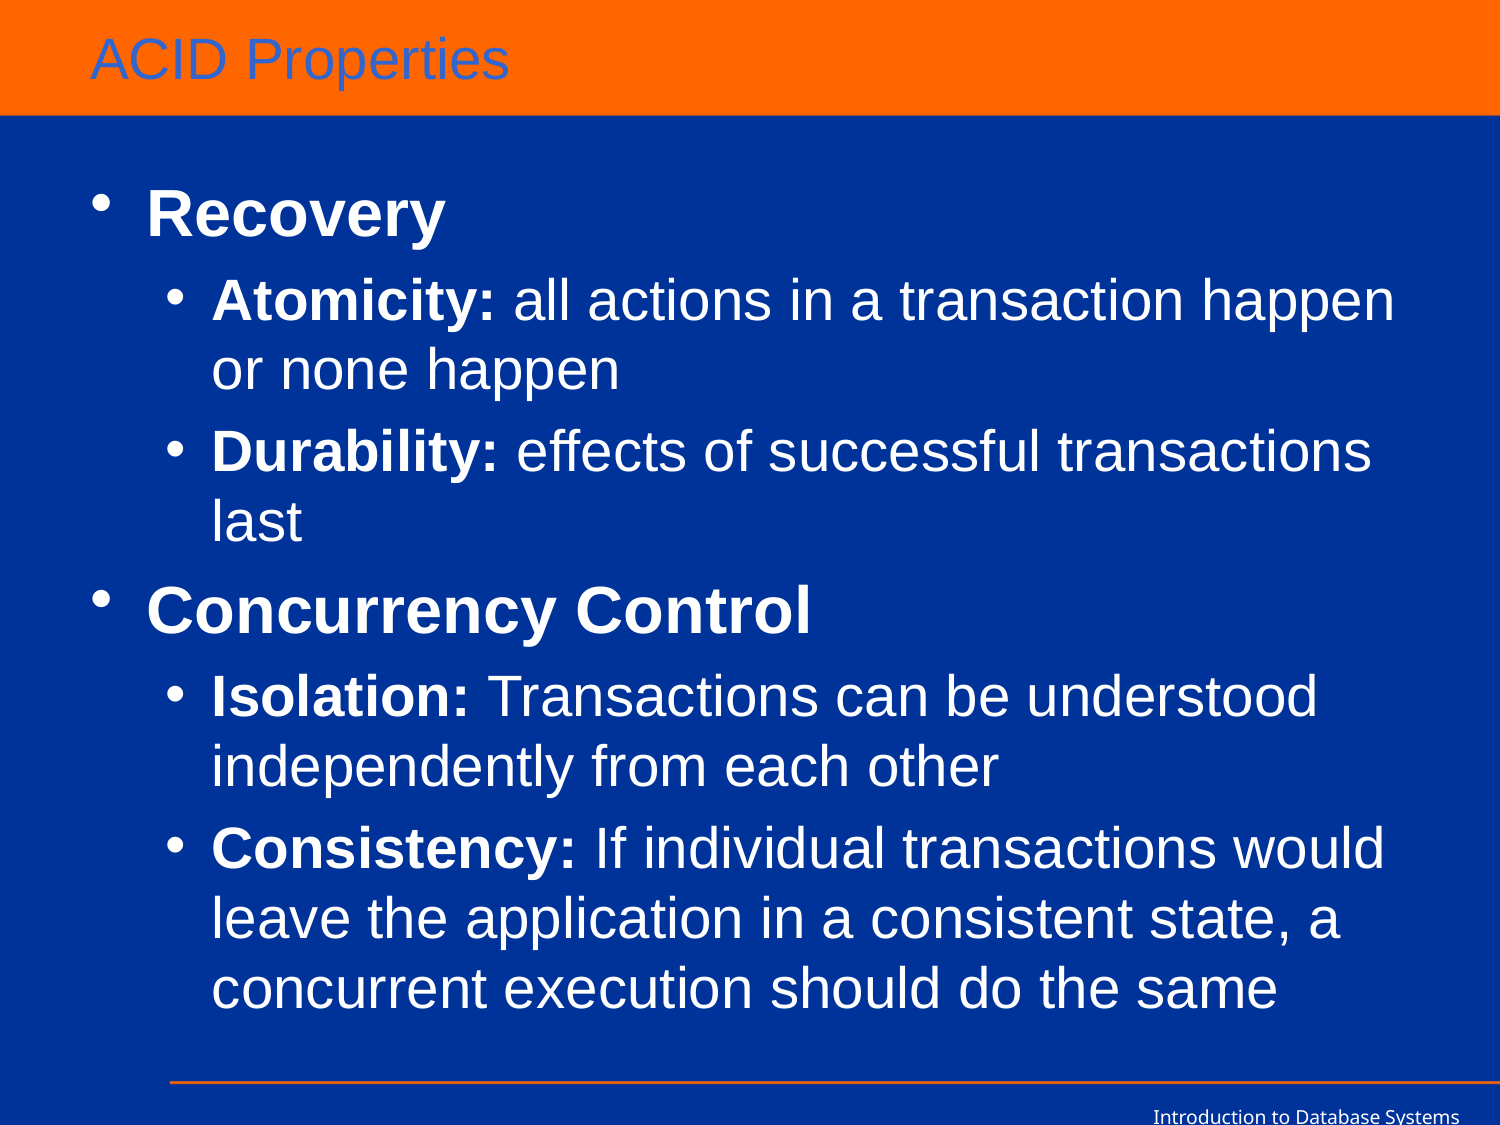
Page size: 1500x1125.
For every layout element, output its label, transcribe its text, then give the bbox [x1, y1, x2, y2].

title ACID Properties [74, 0, 1426, 151]
picture [0, 0, 1500, 1125]
list Recovery Atomicity: all actions in a transaction happen or none happen Durability: effects of successful transactions last Concurrency Control Isolation: Transactions can be understood independently from each other Consistency: If individual transactions would leave the application in a consistent state, a concurrent execution should do the same [74, 162, 1426, 1063]
footer Introduction to Database Systems [799, 1074, 1476, 1125]
